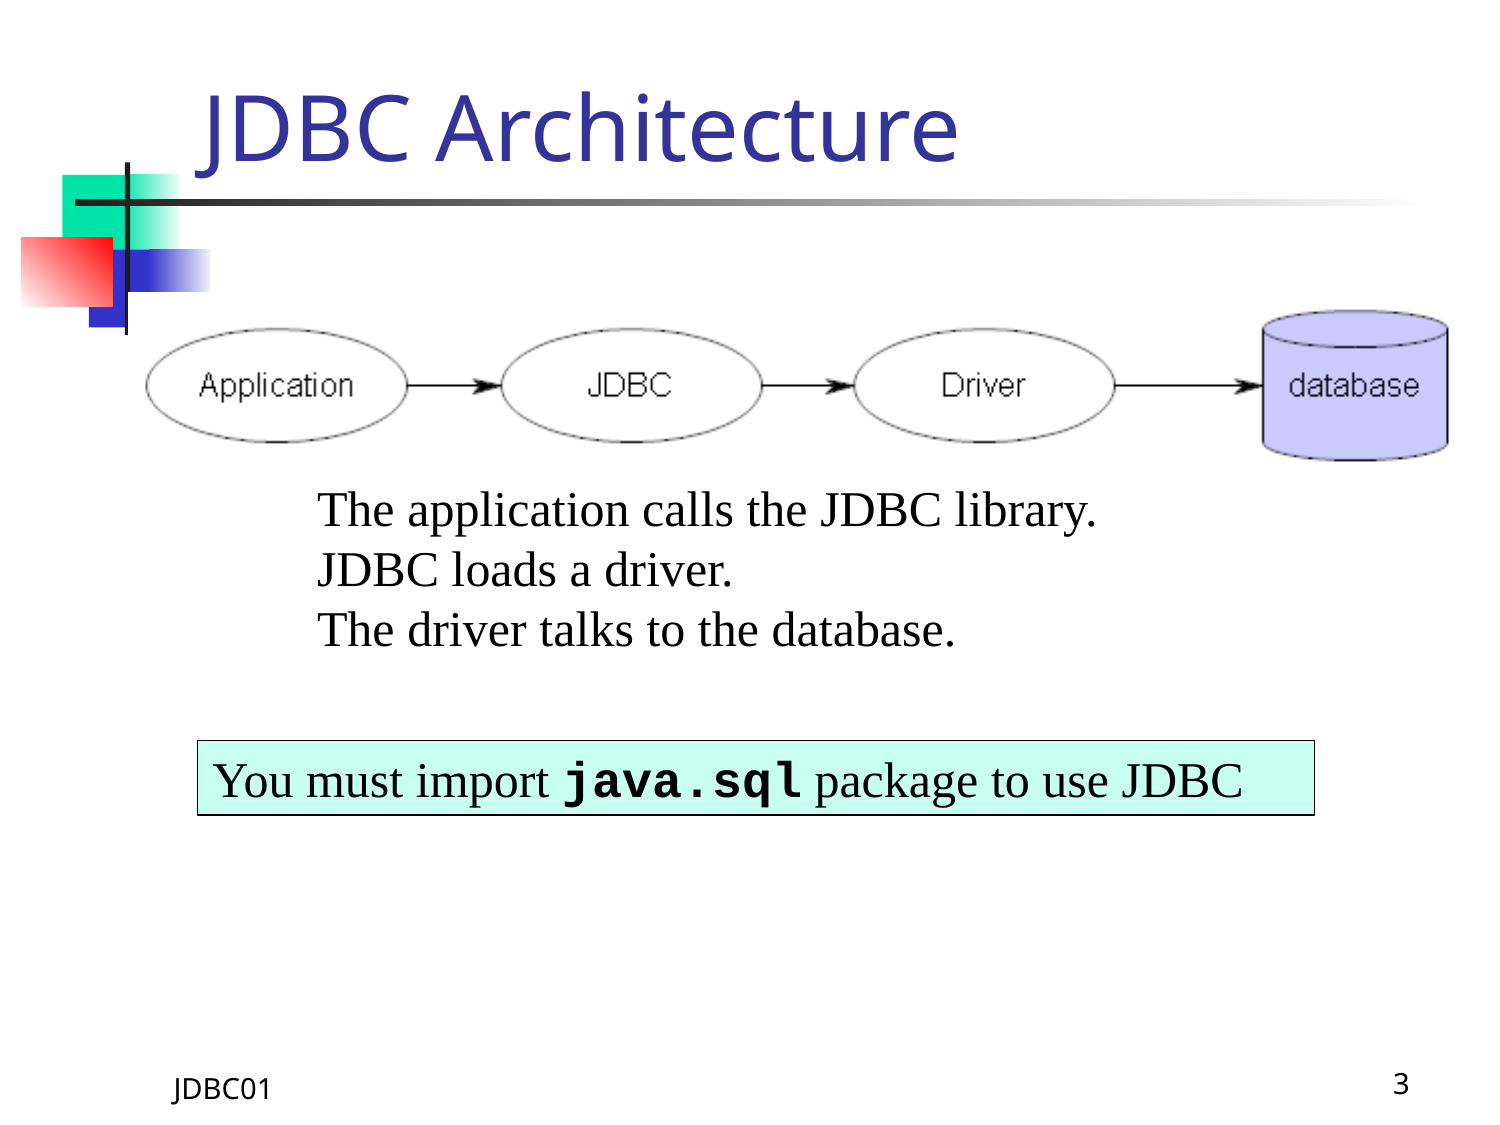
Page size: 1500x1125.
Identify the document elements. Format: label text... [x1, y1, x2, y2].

title JDBC Architecture [187, 0, 1467, 188]
slide_number 3 [1112, 1037, 1426, 1113]
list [127, 292, 1467, 480]
text_box The application calls the JDBC library. JDBC loads a driver. The driver talks to the database. [302, 487, 1257, 664]
text_box You must import java.sql package to use JDBC [197, 740, 1315, 816]
footer JDBC01 [158, 1037, 634, 1113]
